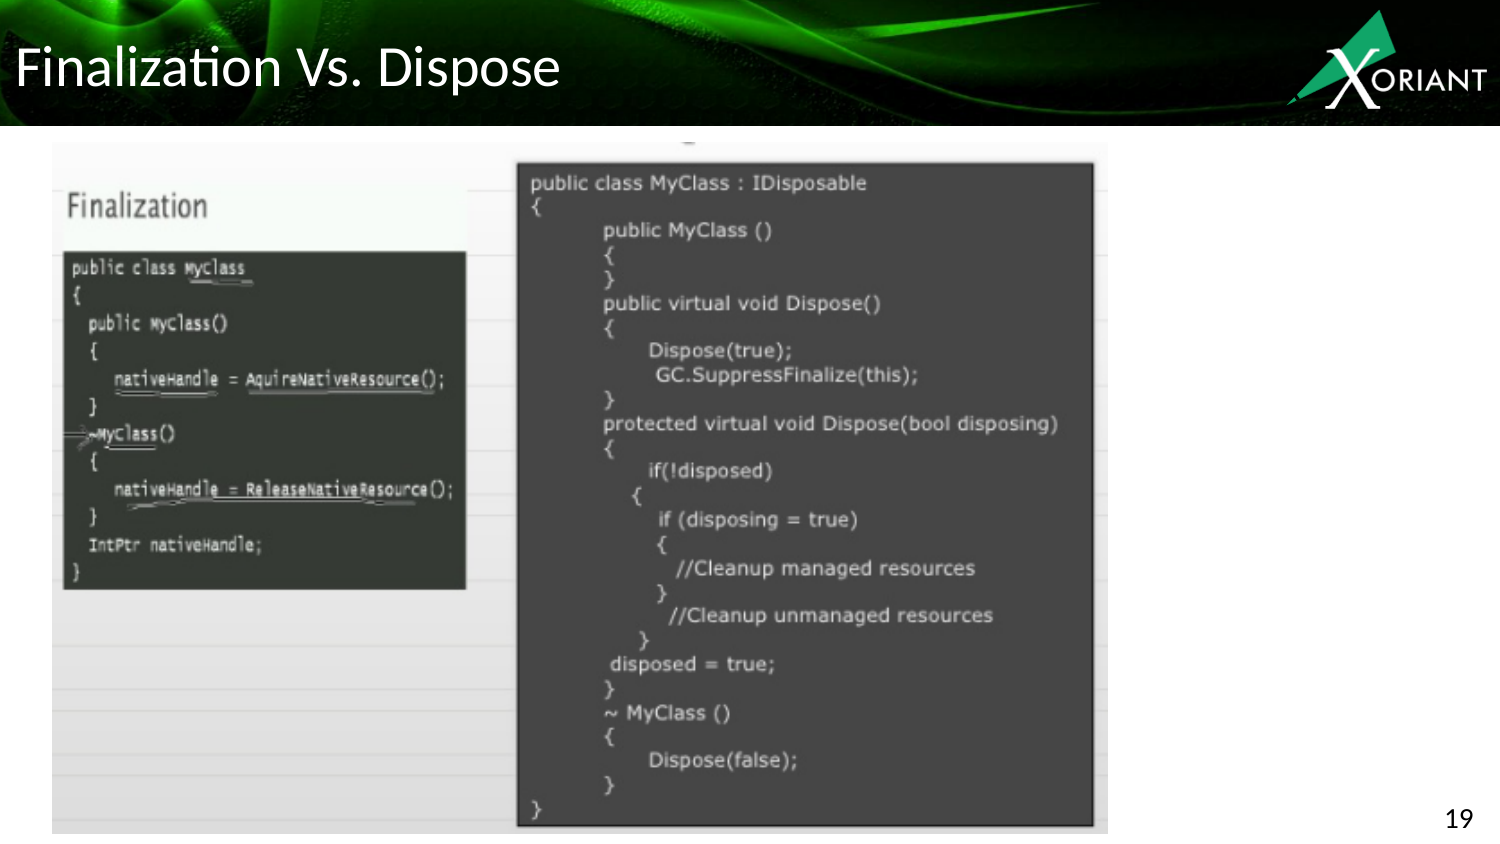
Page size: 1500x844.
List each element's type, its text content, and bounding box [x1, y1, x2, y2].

picture [1270, 0, 1500, 126]
title Finalization Vs. Dispose [0, 0, 1270, 126]
picture [52, 141, 1109, 835]
slide_number 19 [1429, 792, 1499, 842]
